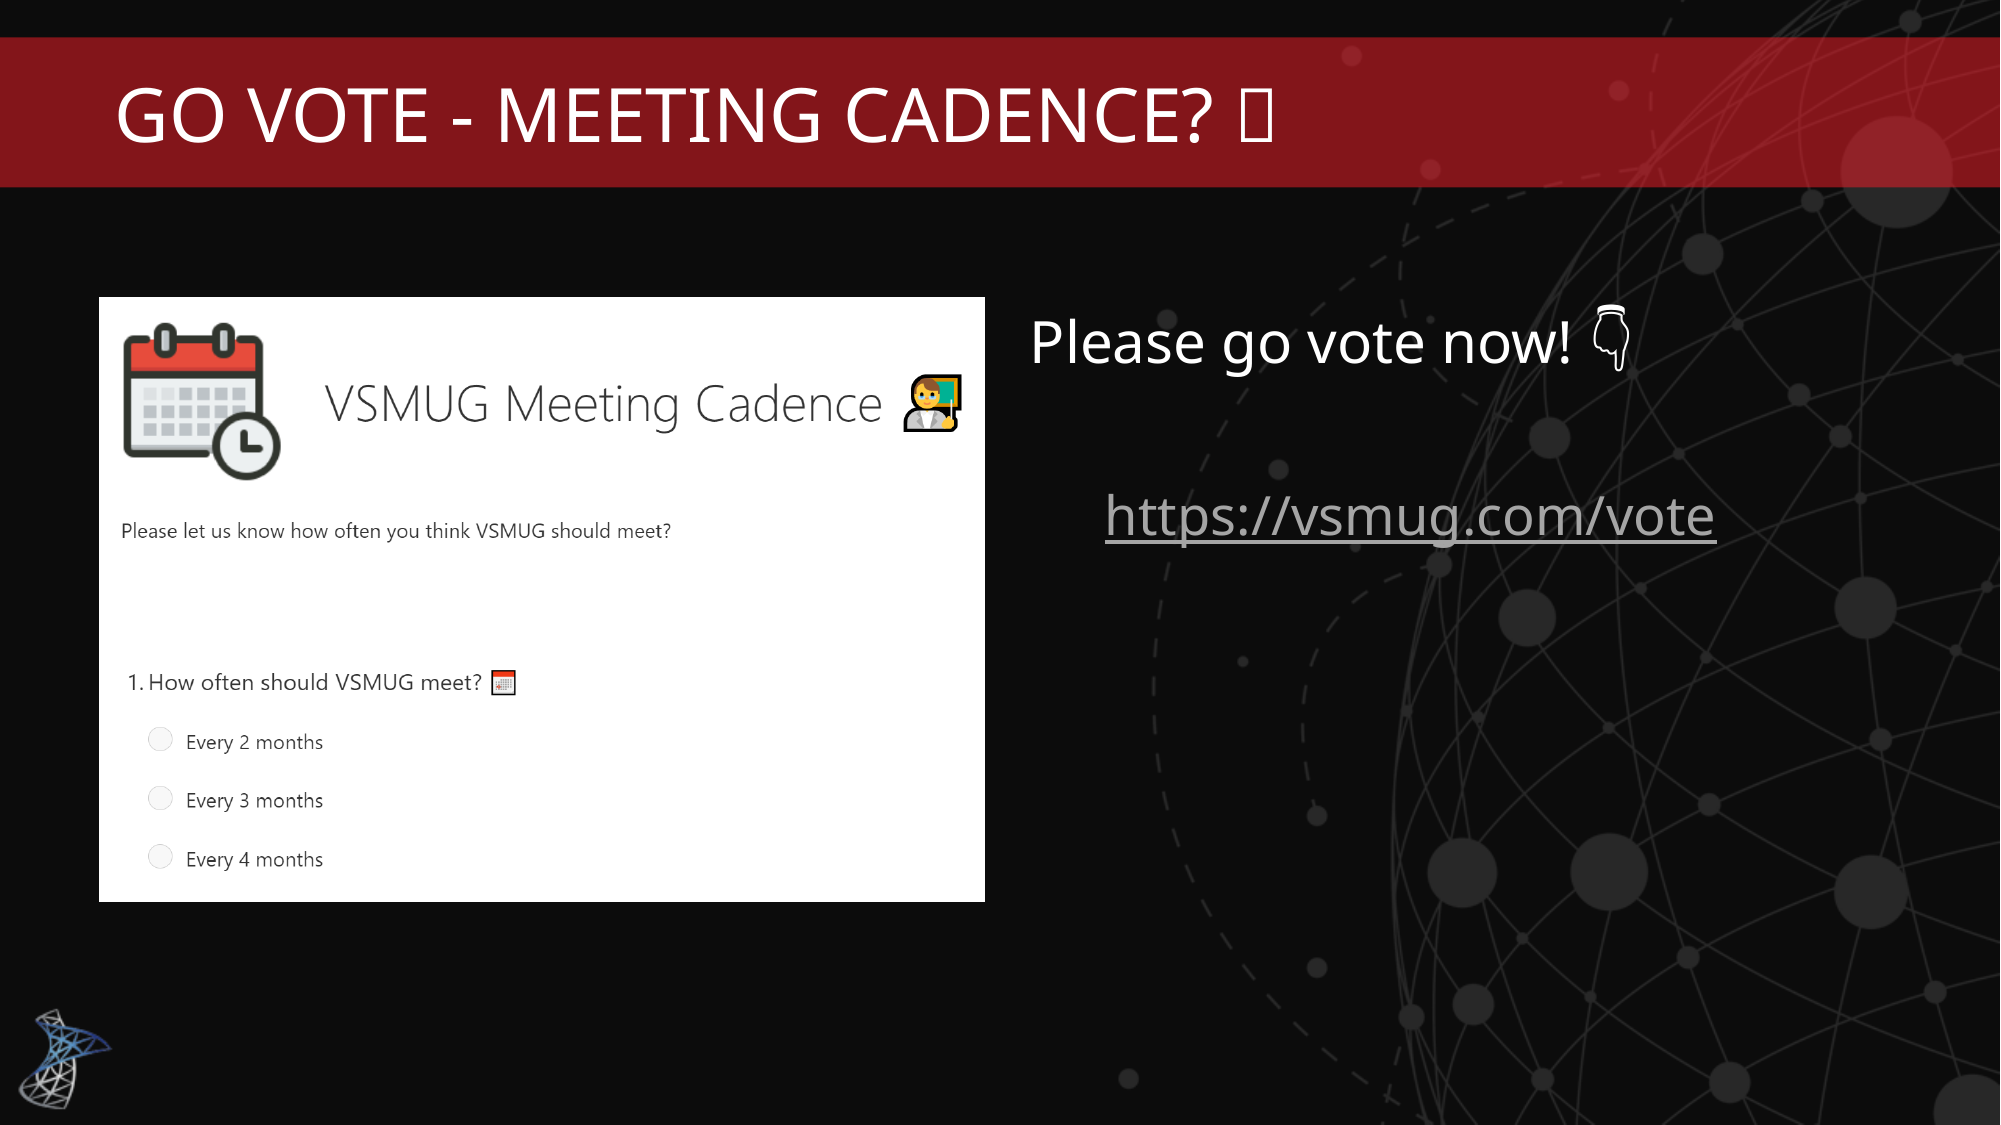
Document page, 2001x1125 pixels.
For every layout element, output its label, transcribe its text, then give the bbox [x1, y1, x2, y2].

picture [0, 0, 2000, 37]
title Go vote - Meeting cadence? 📅 [99, 37, 1900, 188]
picture [0, 188, 2000, 1125]
list Please go vote now! 👇 https://vsmug.com/vote [1014, 297, 1953, 902]
